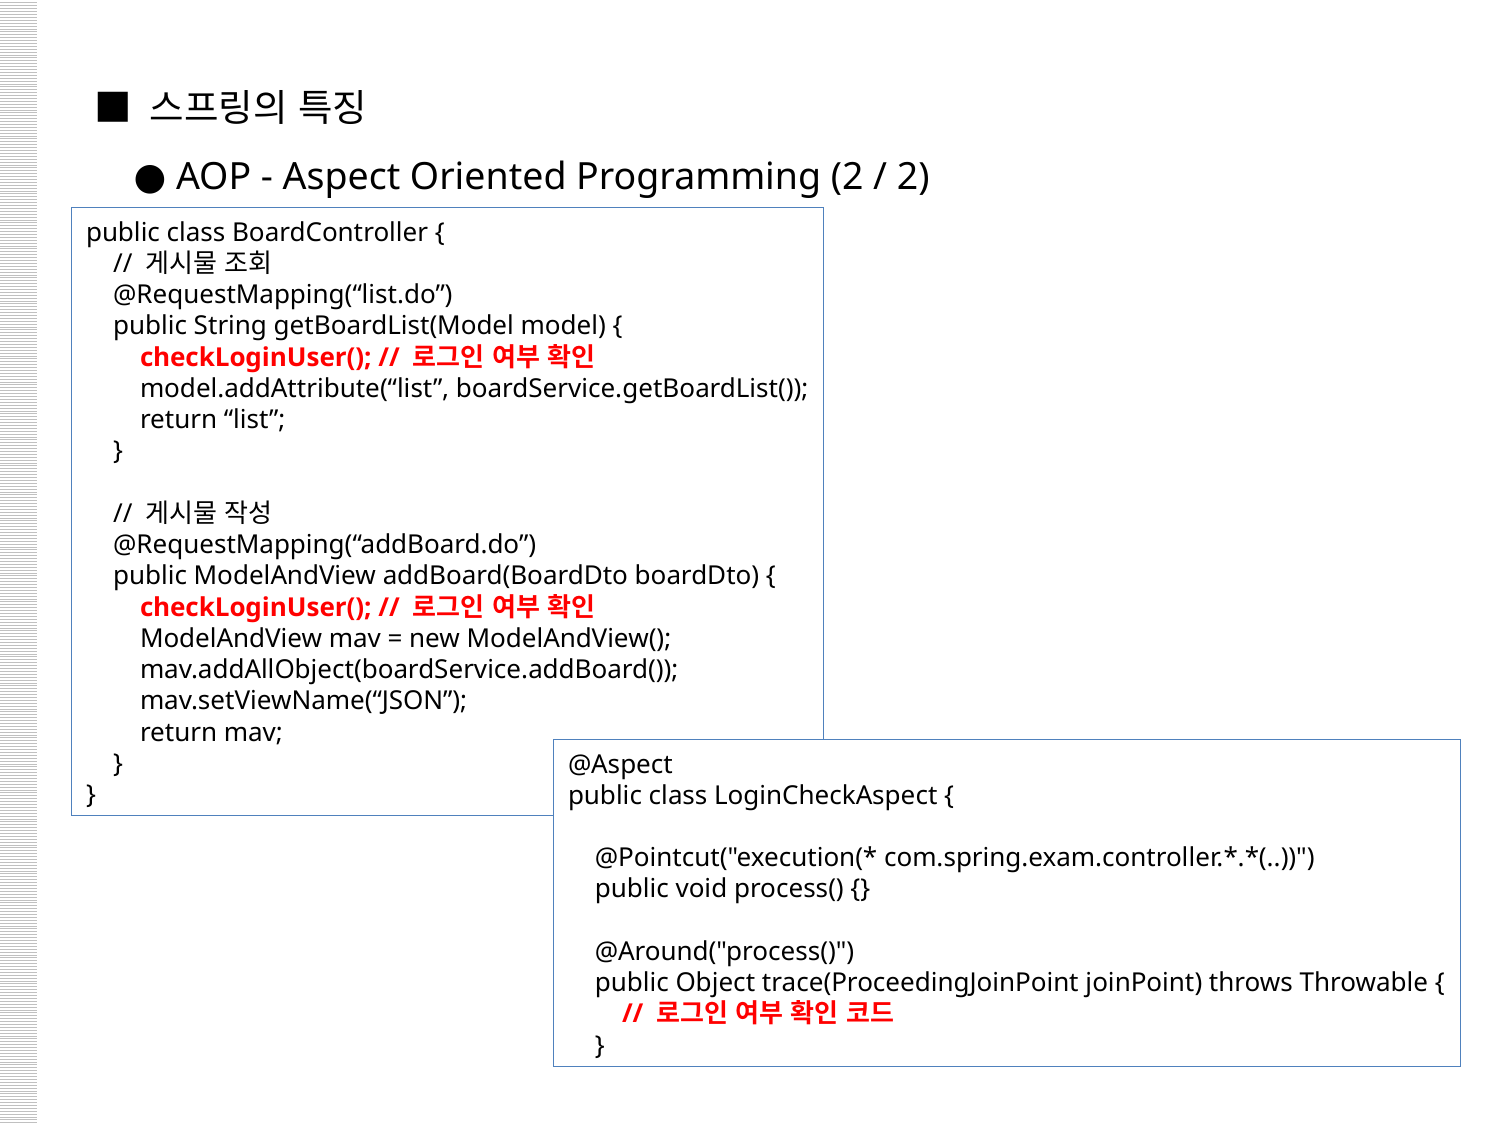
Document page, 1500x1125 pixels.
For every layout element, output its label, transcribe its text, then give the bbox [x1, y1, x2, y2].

text_box ■ 스프링의 특징 ● AOP - Aspect Oriented Programming (2 / 2) [79, 54, 946, 205]
text_box public class BoardController { // 게시물 조회 @RequestMapping(“list.do”) public String getBoardList(Model model) { checkLoginUser(); // 로그인 여부 확인 model.addAttribute(“list”, boardService.getBoardList()); return “list”; } // 게시물 작성 @RequestMapping(“addBoard.do”) public ModelAndView addBoard(BoardDto boardDto) { checkLoginUser(); // 로그인 여부 확인 ModelAndView mav = new ModelAndView(); mav.addAllObject(boardService.addBoard()); mav.setViewName(“JSON”); return mav; } } [71, 207, 824, 816]
text_box @Aspect public class LoginCheckAspect { @Pointcut("execution(* com.spring.exam.controller.*.*(..))") public void process() {} @Around("process()") public Object trace(ProceedingJoinPoint joinPoint) throws Throwable { // 로그인 여부 확인 코드 } [553, 739, 1461, 1067]
